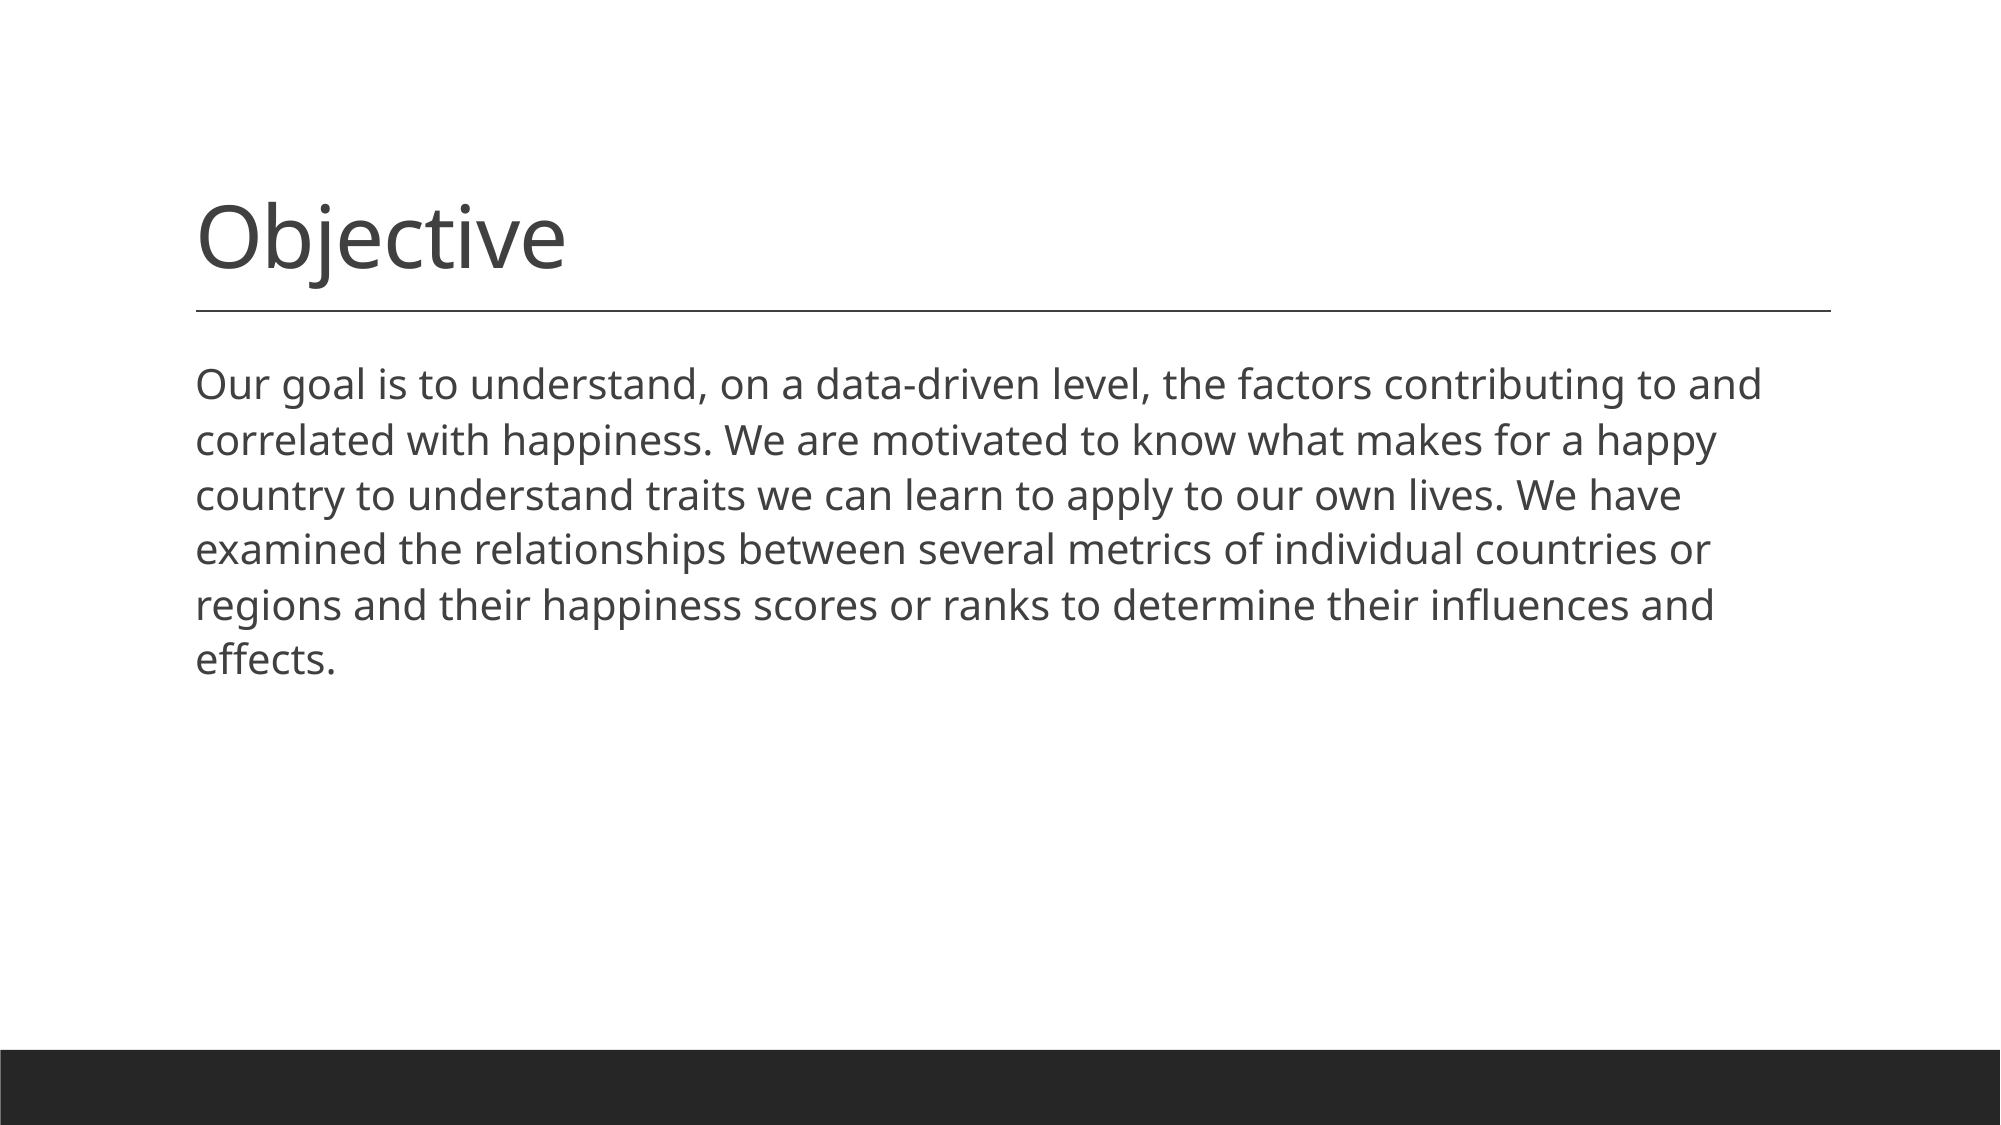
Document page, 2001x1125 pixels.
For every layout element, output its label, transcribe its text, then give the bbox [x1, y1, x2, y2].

title Objective [180, 186, 694, 296]
list Our goal is to understand, on a data-driven level, the factors contributing to and correlated with happiness. We are motivated to know what makes for a happy country to understand traits we can learn to apply to our own lives. We have examined the relationships between several metrics of individual countries or regions and their happiness scores or ranks to determine their influences and effects. [180, 345, 1830, 963]
